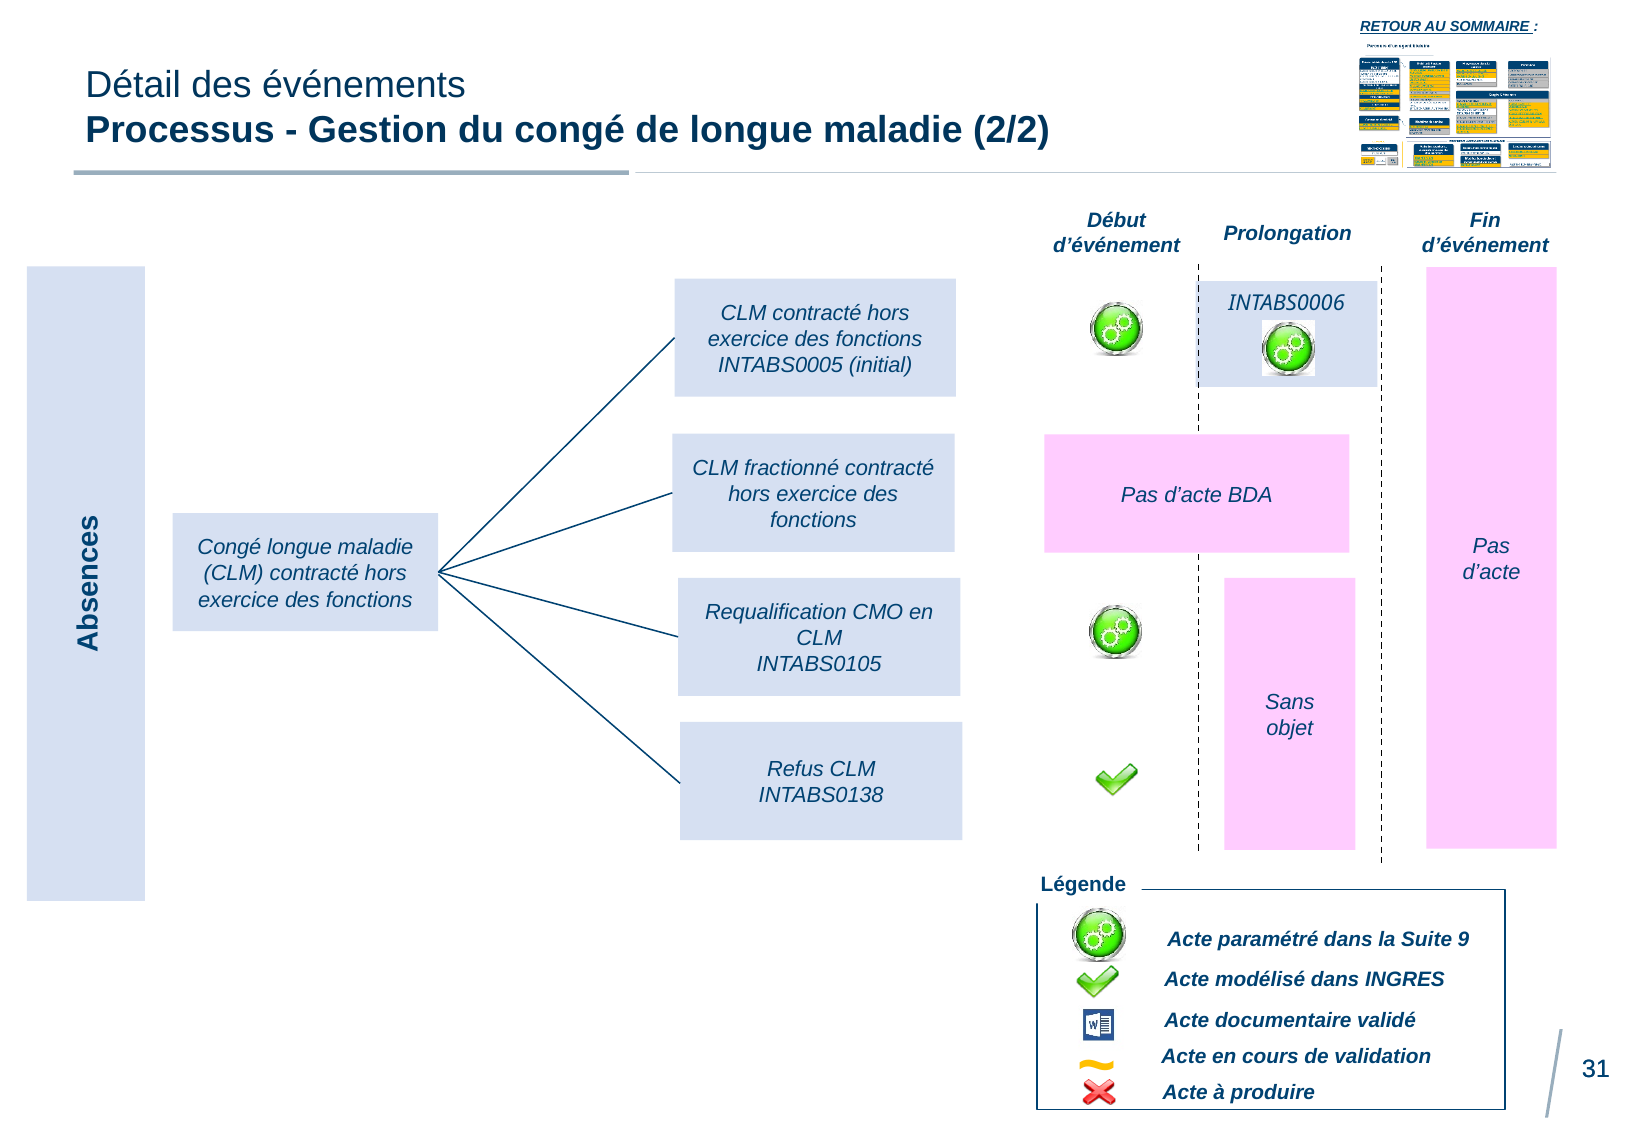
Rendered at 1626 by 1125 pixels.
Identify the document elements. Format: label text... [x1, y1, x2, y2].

picture [1082, 1079, 1116, 1105]
picture [1089, 603, 1142, 659]
picture [1067, 906, 1128, 1055]
picture [1090, 300, 1143, 356]
picture [1262, 320, 1315, 376]
slide_number 31 [1516, 1044, 1625, 1121]
picture [1095, 759, 1138, 802]
picture [1359, 40, 1553, 168]
